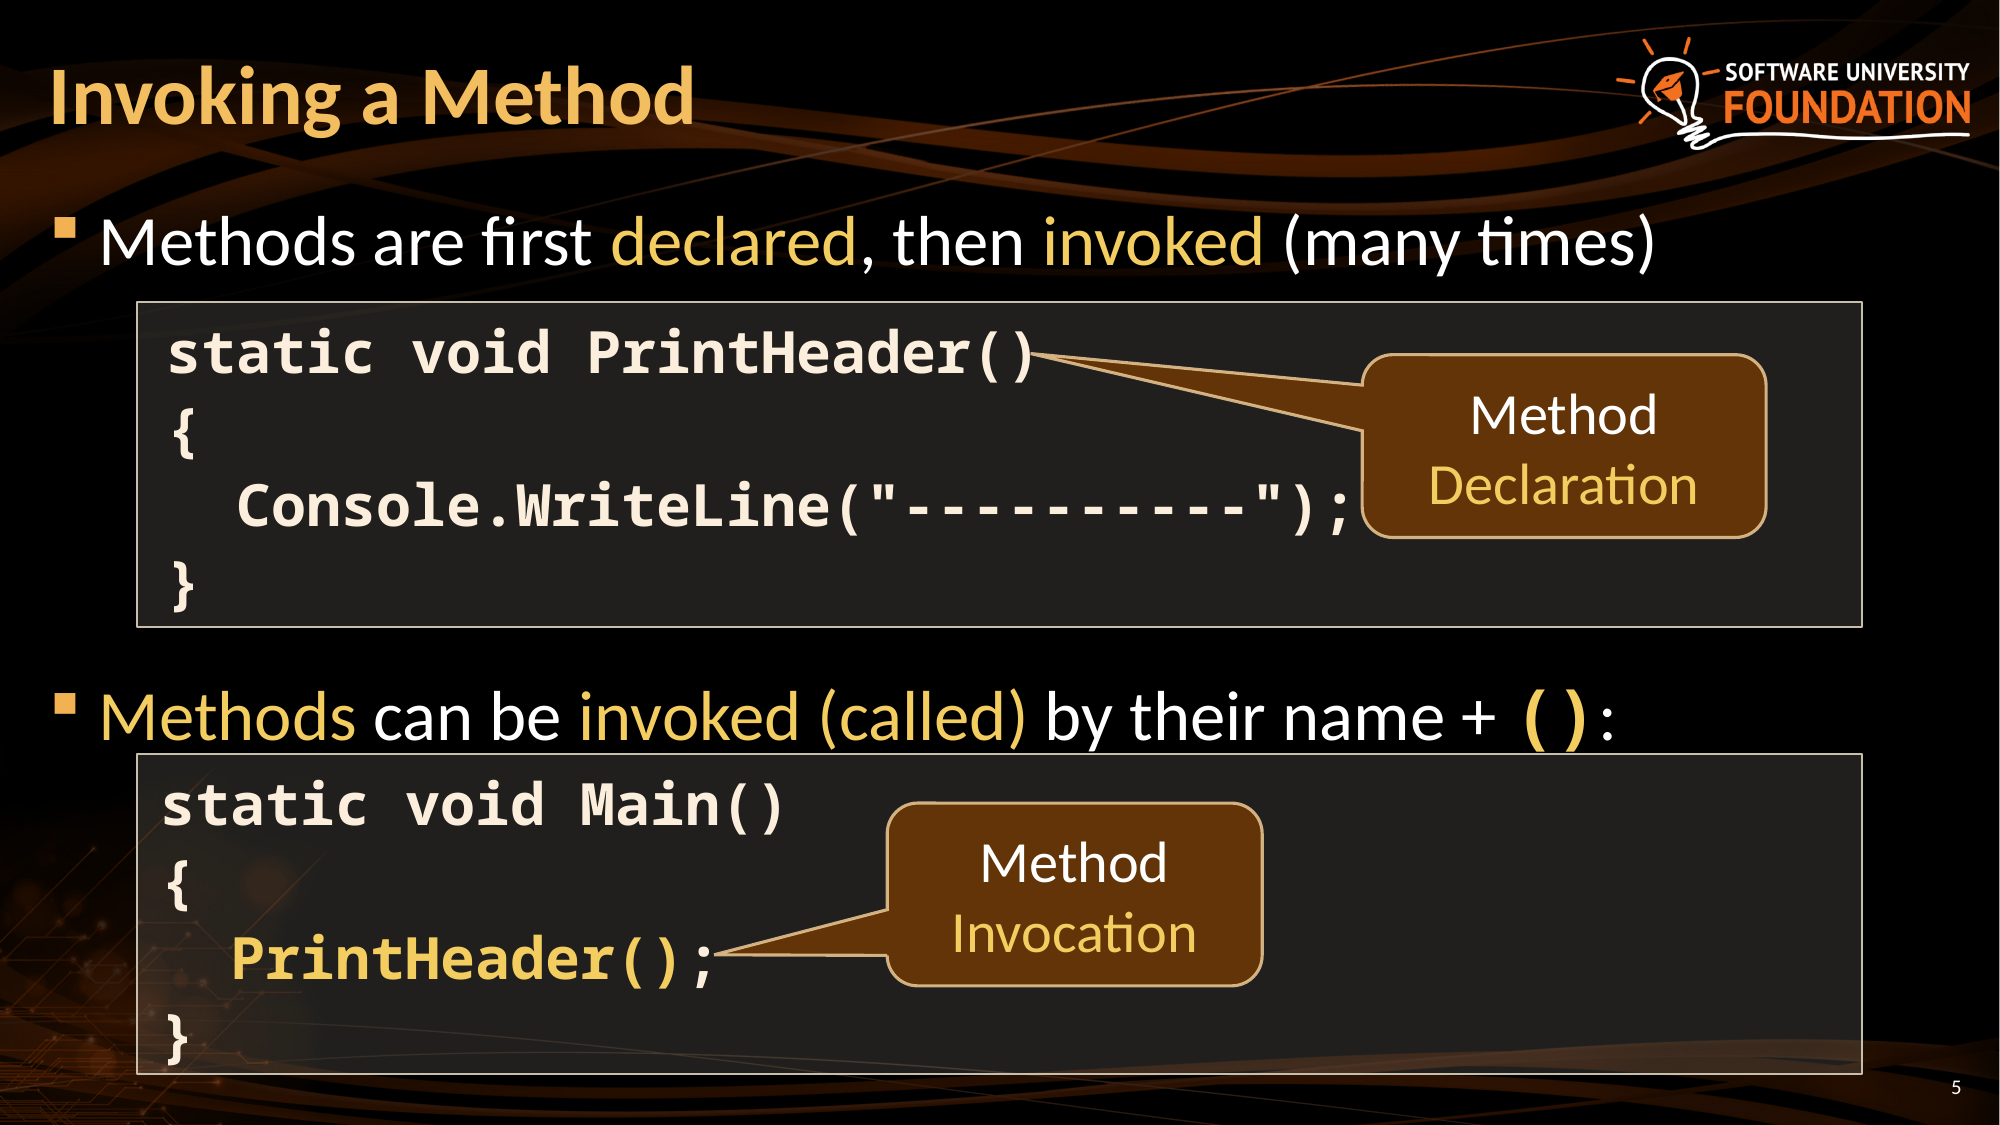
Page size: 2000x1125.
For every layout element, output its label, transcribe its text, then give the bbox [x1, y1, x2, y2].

picture [0, 0, 2000, 1125]
text_box static void PrintHeader() { Console.WriteLine("----------"); } [137, 301, 1863, 628]
slide_number 5 [1897, 1070, 1968, 1103]
text_box Method Declaration [1030, 352, 1768, 539]
text_box static void Main() { PrintHeader(); } [136, 754, 1862, 1074]
list Methods are first declared, then invoked (many times) Methods can be invoked (called) by their name + (): [31, 188, 1968, 1103]
text_box Method Invocation [713, 801, 1264, 987]
title Invoking a Method [30, 6, 1602, 189]
